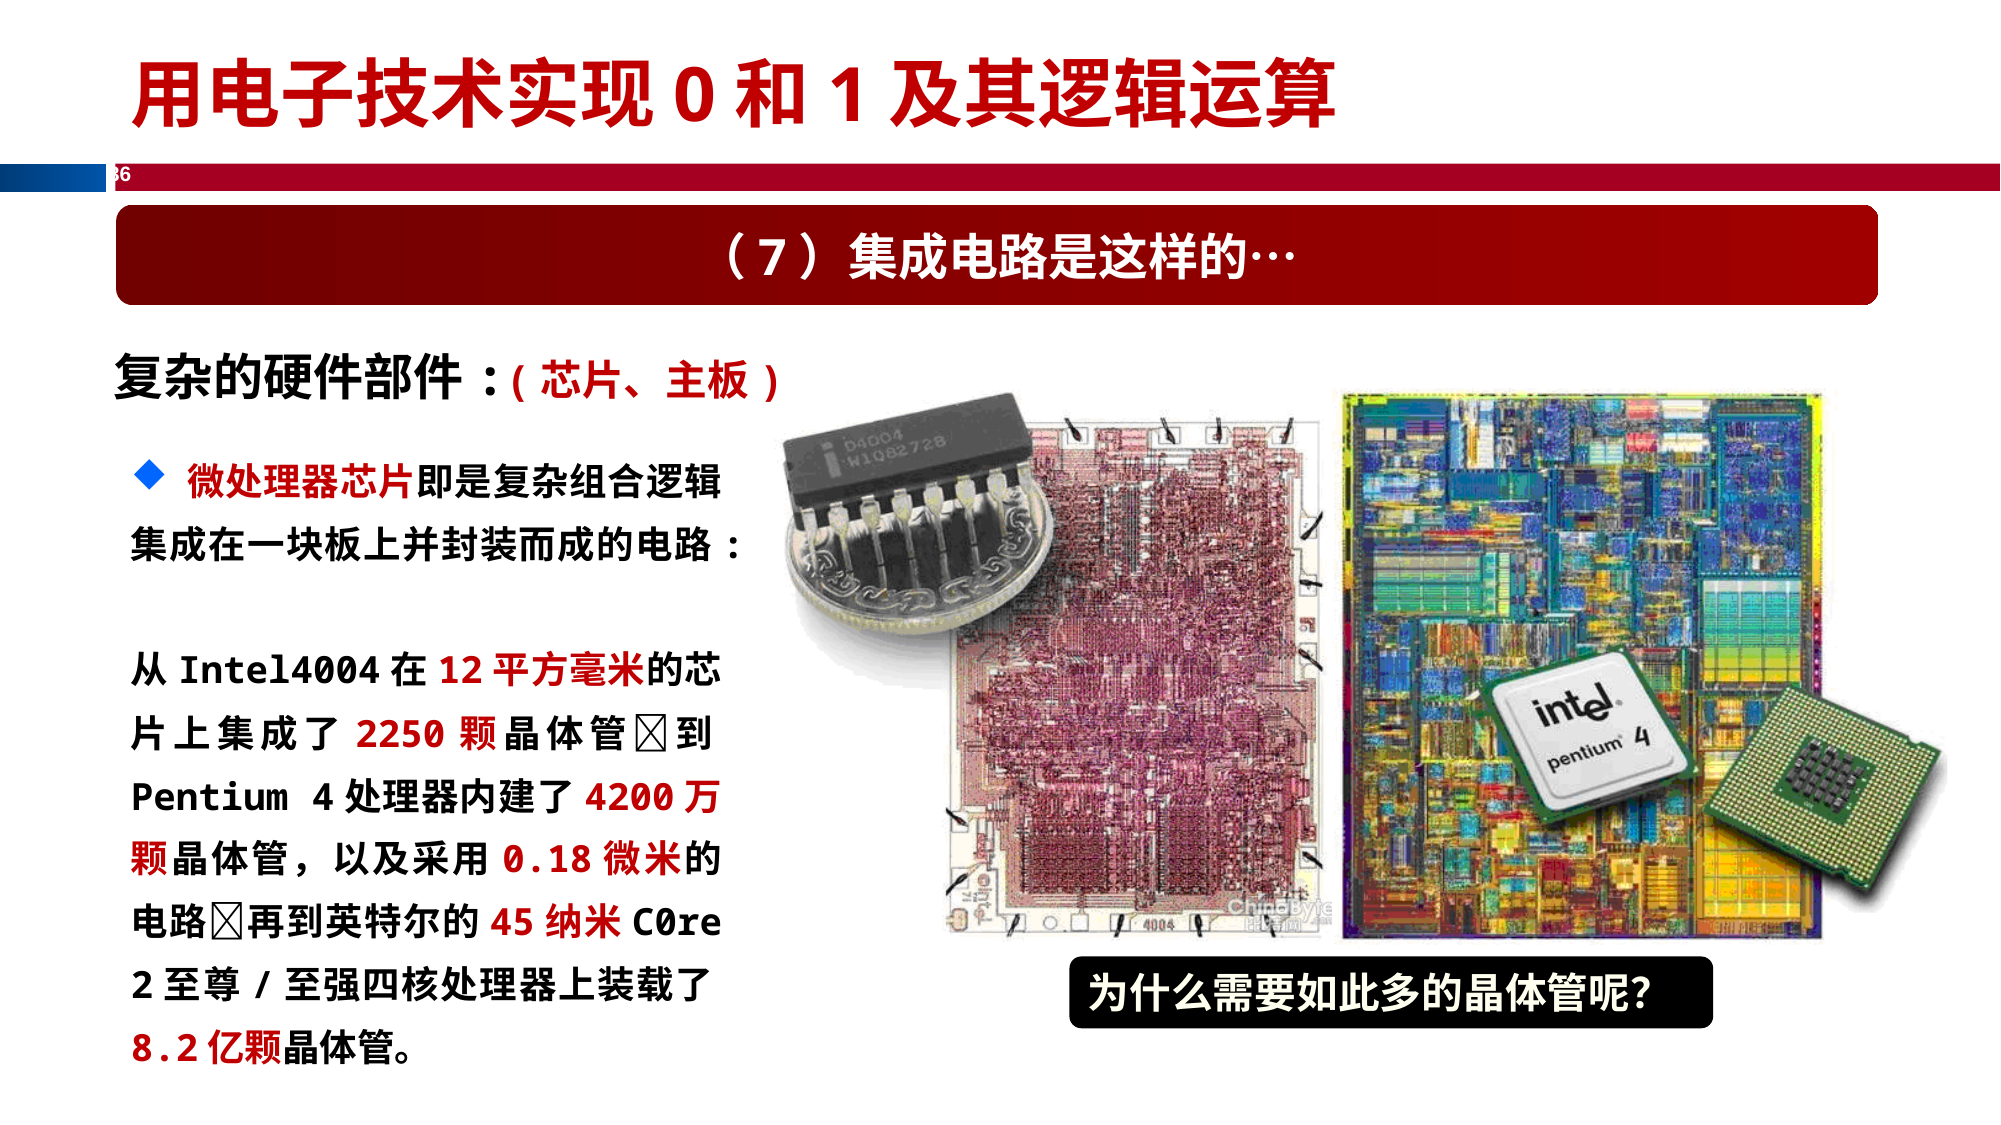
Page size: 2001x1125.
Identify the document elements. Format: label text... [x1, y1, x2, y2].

text_box 微处理器芯片即是复杂组合逻辑集成在一块板上并封装而成的电路: 从Intel4004在12平方毫米的芯片上集成了2250颗晶体管到Pentium 4处理器内建了4200万颗晶体管，以及采用0.18微米的电路再到英特尔的45纳米C0re 2至尊/至强四核处理器上装载了8.2亿颗晶体管。 [116, 432, 737, 1077]
text_box （7）集成电路是这样的… [114, 203, 1880, 307]
text_box 用电子技术实现0和1及其逻辑运算 [116, 29, 1867, 155]
picture [771, 383, 1950, 949]
text_box 复杂的硬件部件:(芯片、主板) [98, 338, 799, 414]
text_box 为什么需要如此多的晶体管呢？ [1069, 956, 1714, 1029]
